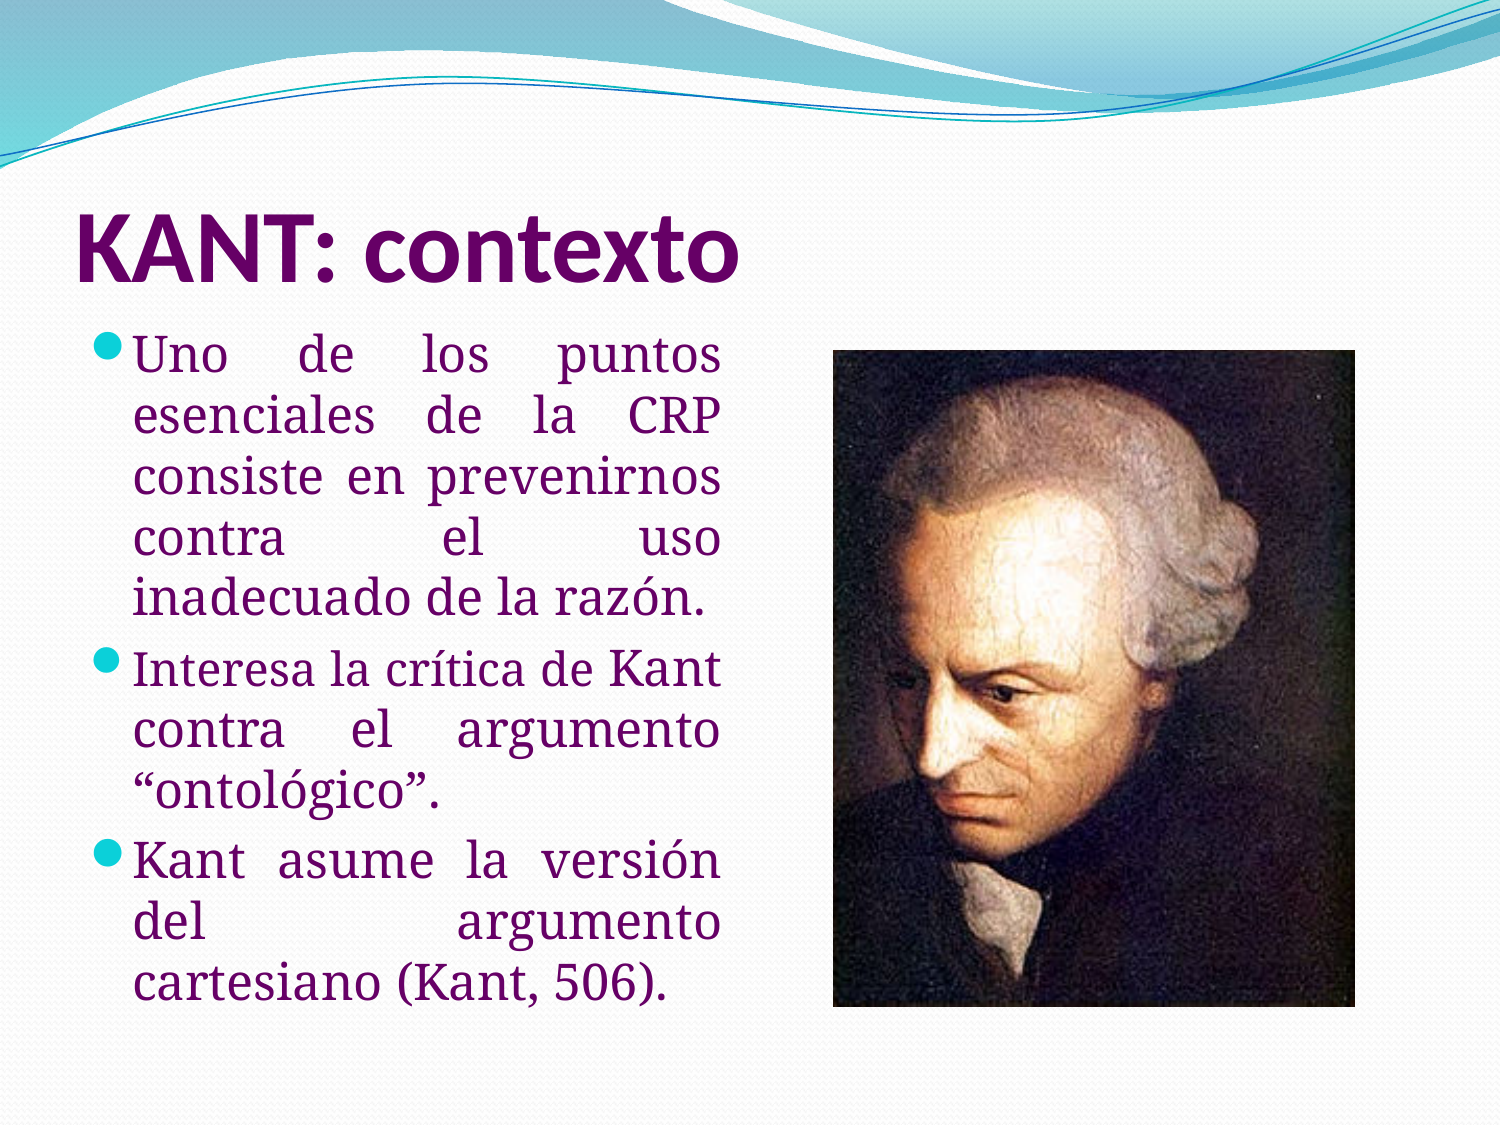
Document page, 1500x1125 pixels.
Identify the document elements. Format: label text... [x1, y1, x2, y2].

title KANT: contexto [75, 115, 1425, 303]
list Uno de los puntos esenciales de la CRP consiste en prevenirnos contra el uso inadecuado de la razón. Interesa la crítica de Kant contra el argumento “ontológico”. Kant asume la versión del argumento cartesiano (Kant, 506). [75, 314, 738, 1043]
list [833, 350, 1355, 1008]
